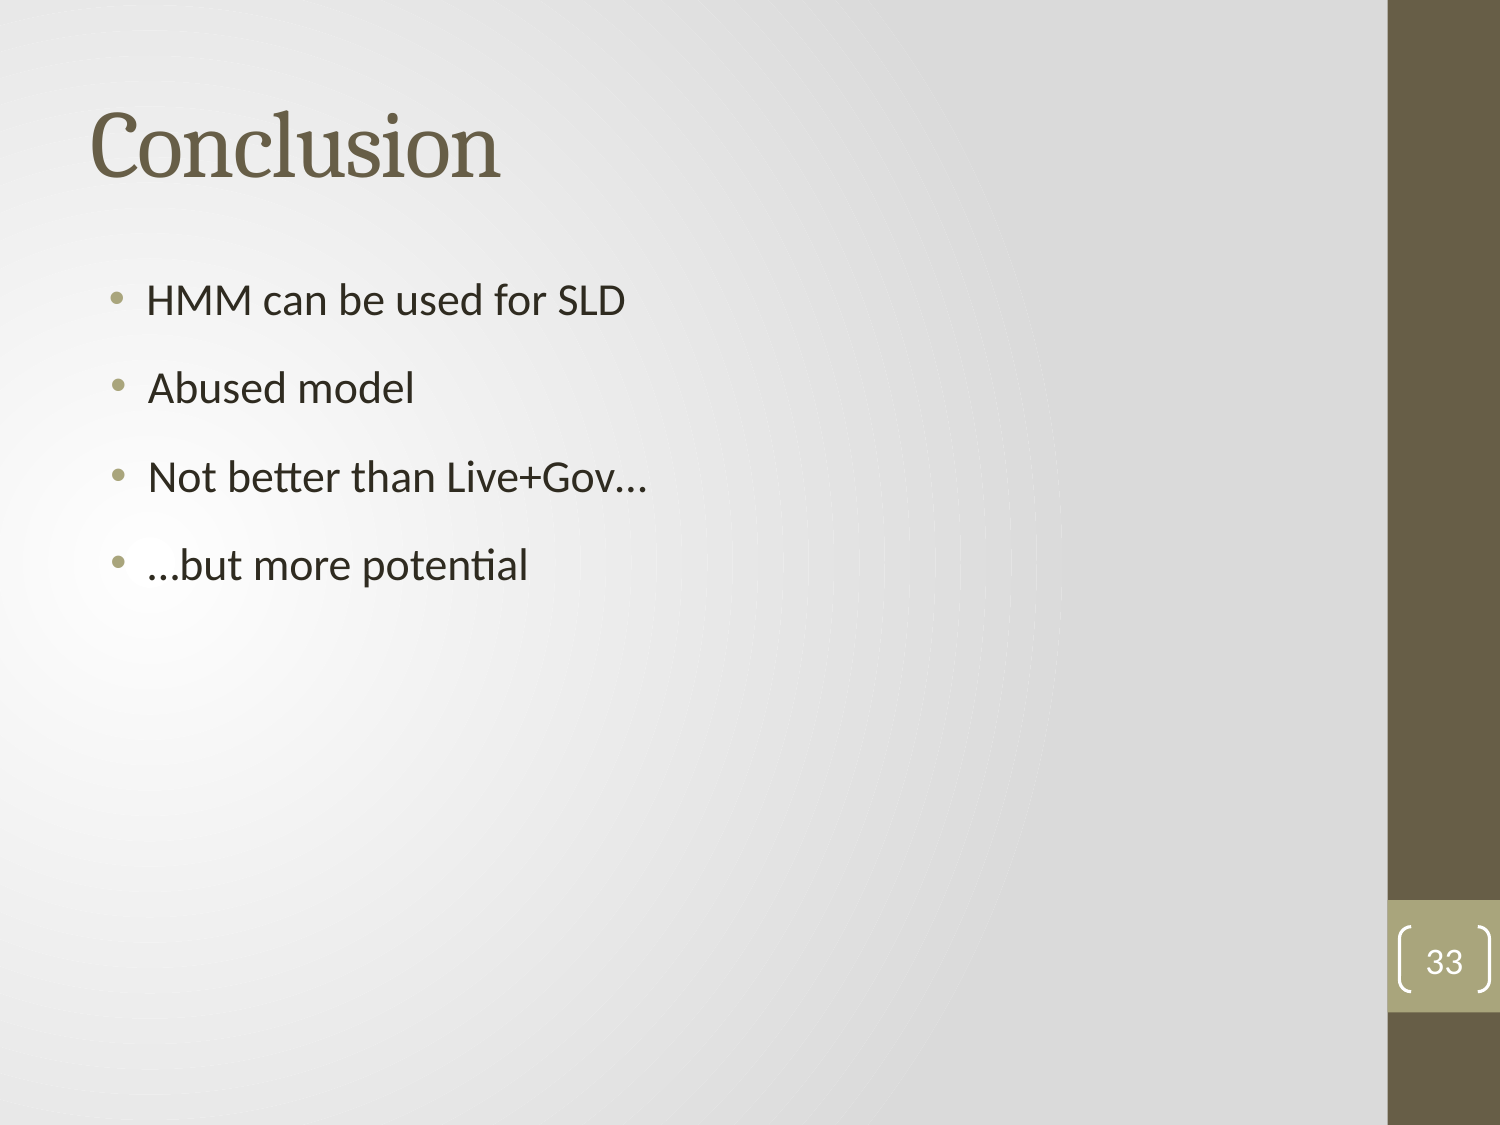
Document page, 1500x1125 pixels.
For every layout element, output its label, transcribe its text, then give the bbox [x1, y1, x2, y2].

text_box Not better than Live+Gov… [76, 439, 1327, 516]
text_box Abused model [76, 349, 1327, 426]
text_box …but more potential [76, 527, 1327, 603]
slide_number 33 [1397, 925, 1492, 994]
list HMM can be used for SLD [75, 262, 1325, 339]
title Conclusion [75, 45, 1325, 233]
